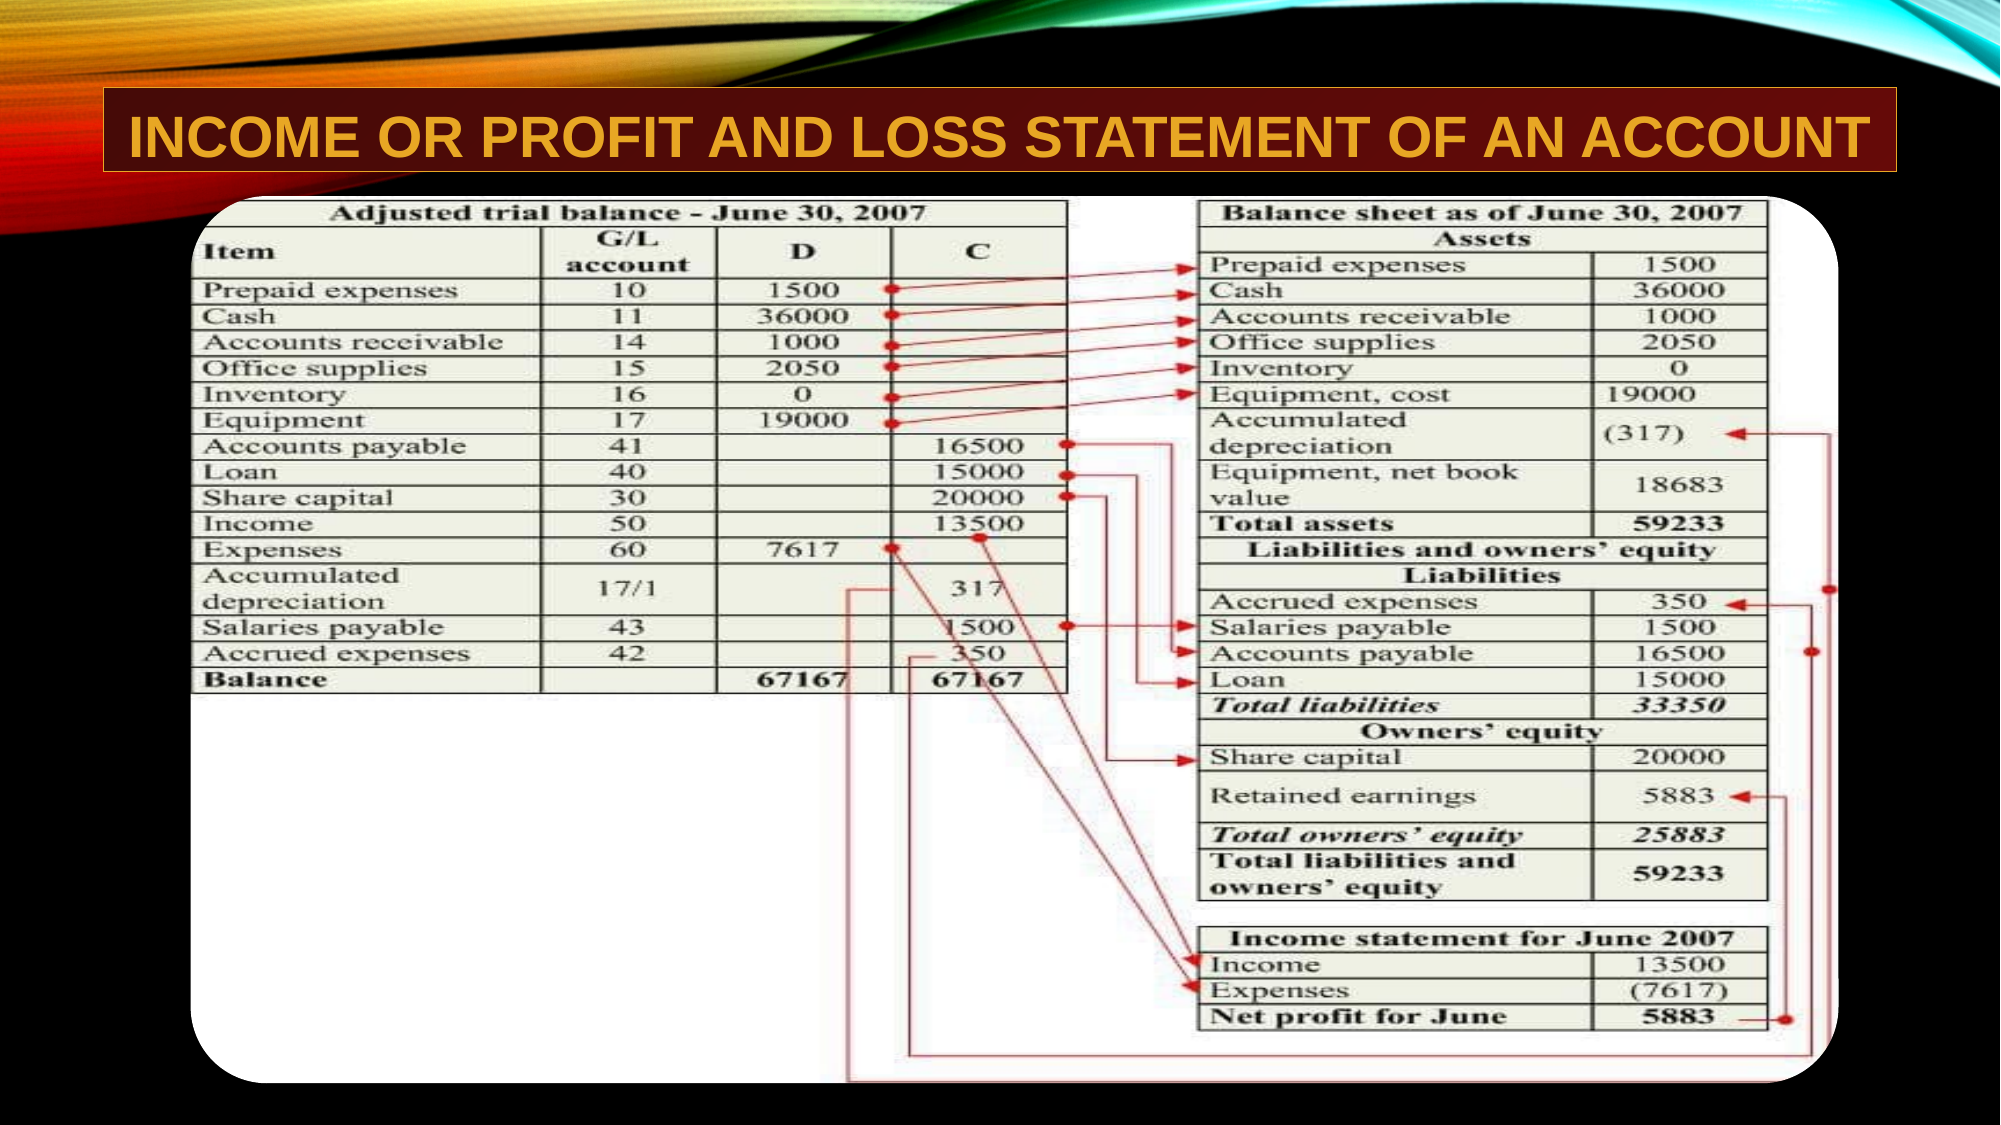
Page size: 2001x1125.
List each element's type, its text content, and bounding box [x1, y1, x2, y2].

picture [0, 0, 2000, 1084]
text_box Income or Profit and Loss Statement of an Account [103, 87, 1897, 172]
